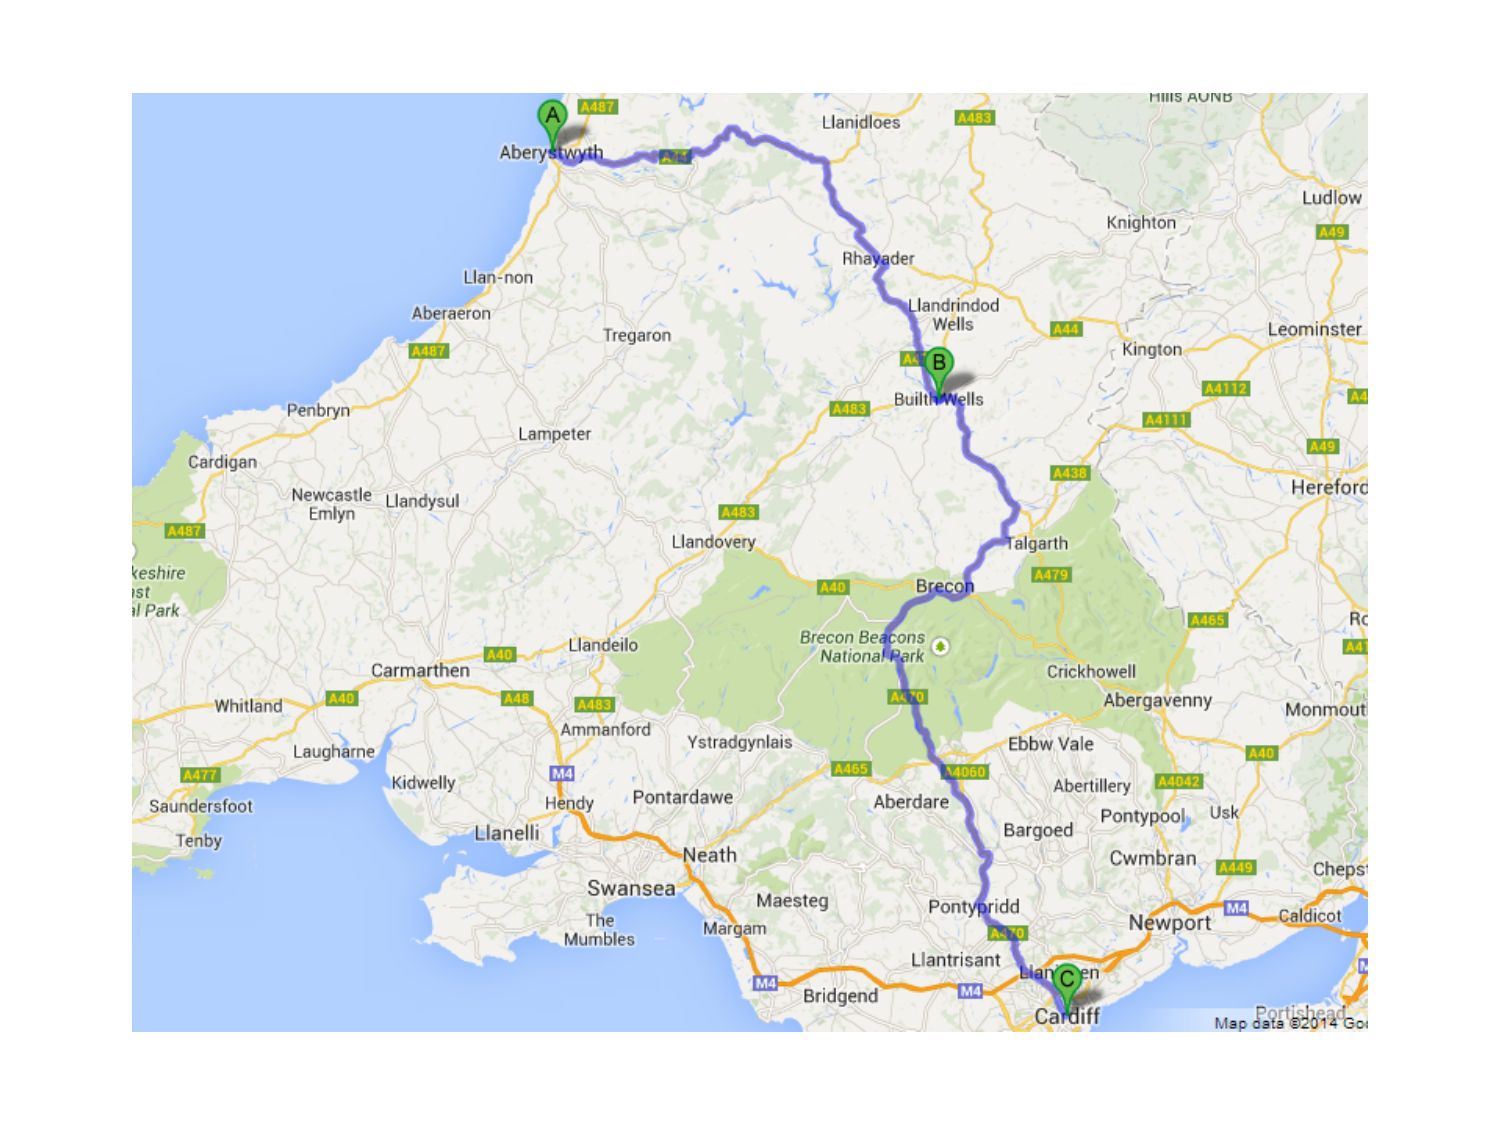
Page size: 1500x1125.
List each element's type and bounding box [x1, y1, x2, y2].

picture [132, 93, 1368, 1032]
